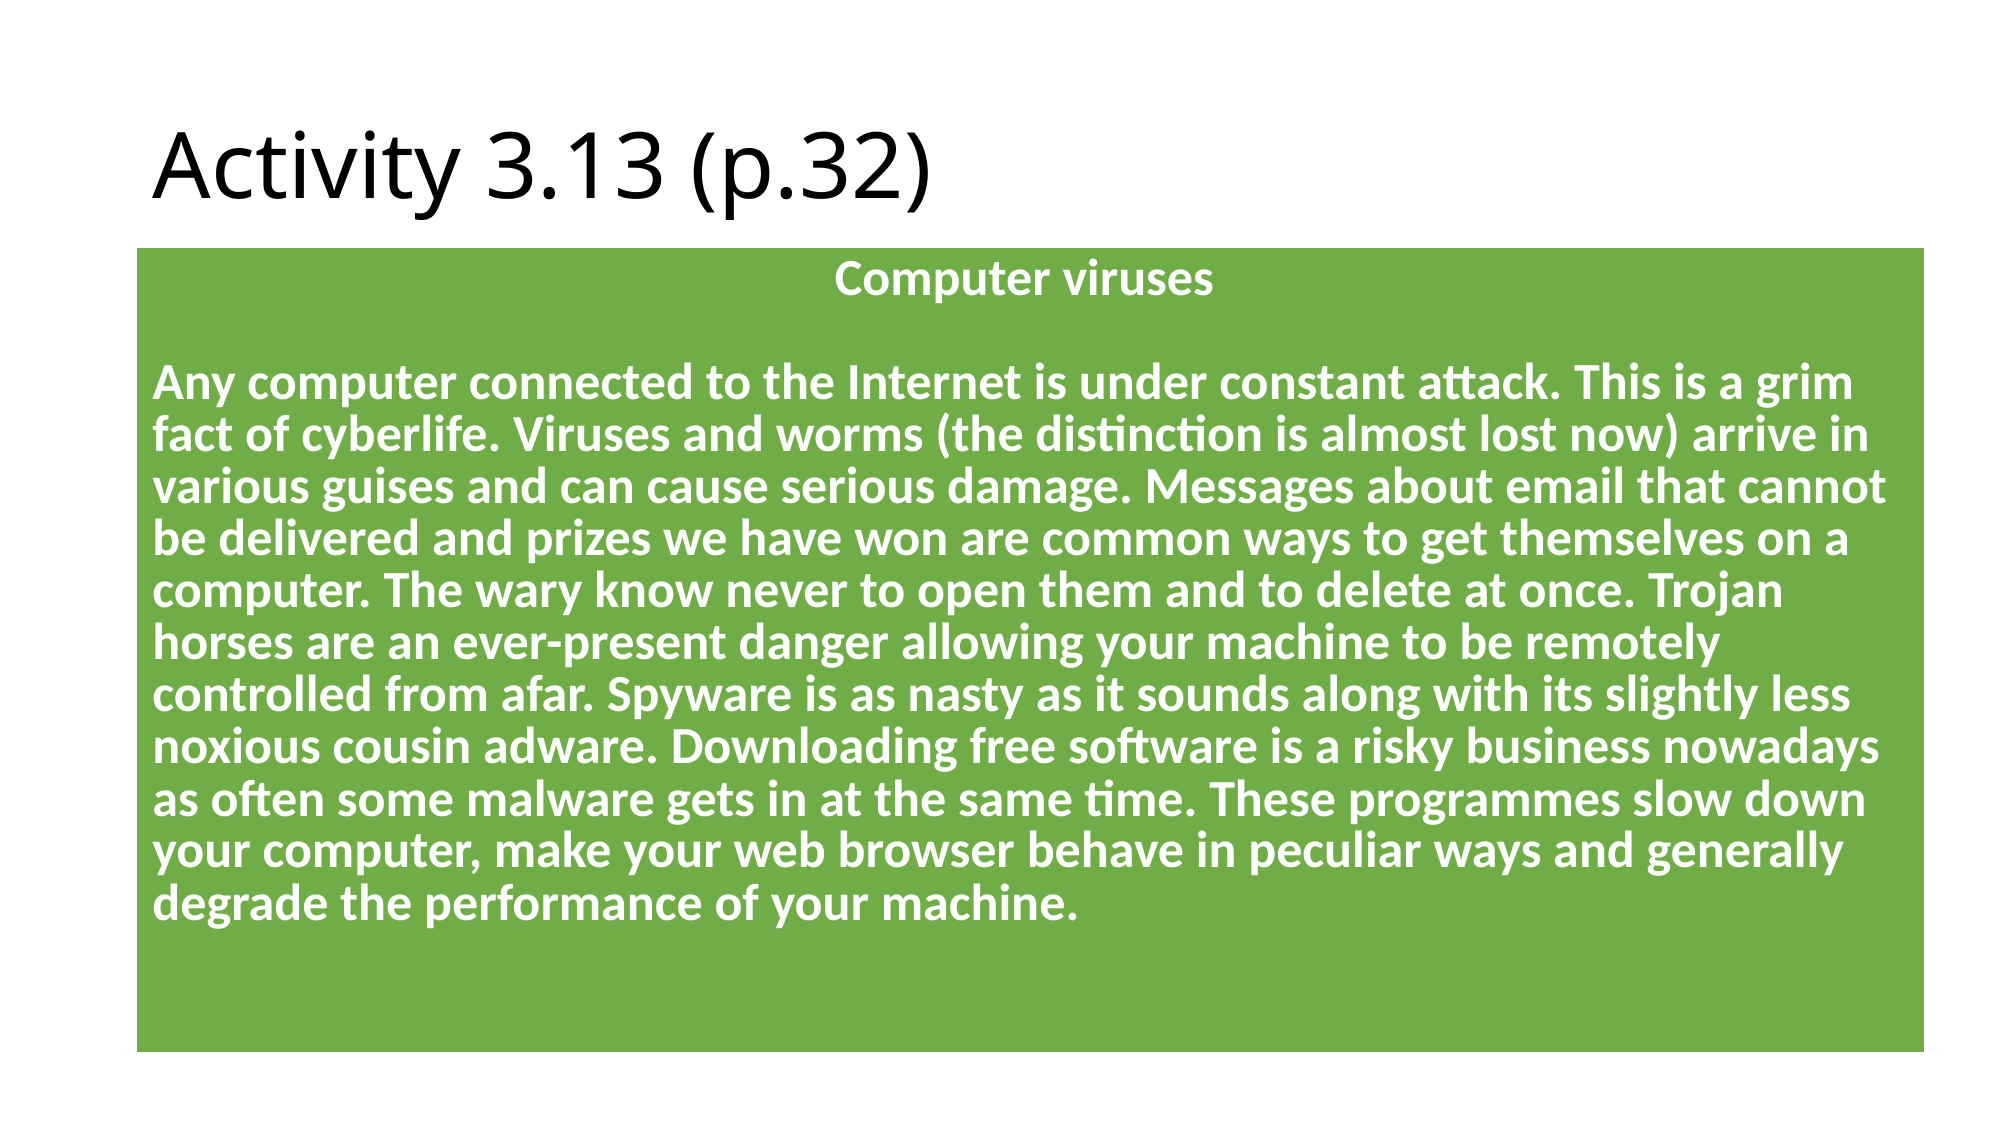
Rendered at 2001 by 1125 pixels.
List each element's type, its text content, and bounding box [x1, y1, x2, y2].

table_header Computer viruses Any computer connected to the Internet is under constant attack. This is a grim fact of cyberlife. Viruses and worms (the distinction is almost lost now) arrive in various guises and can cause serious damage. Messages about email that cannot be delivered and prizes we have won are common ways to get themselves on a computer. The wary know never to open them and to delete at once. Trojan horses are an ever-present danger allowing your machine to be remotely controlled from afar. Spyware is as nasty as it sounds along with its slightly less noxious cousin adware. Downloading free software is a risky business nowadays as often some malware gets in at the same time. These programmes slow down your computer, make your web browser behave in peculiar ways and generally degrade the performance of your machine. [138, 250, 1923, 1050]
title Activity 3.13 (p.32) [137, 59, 1863, 248]
